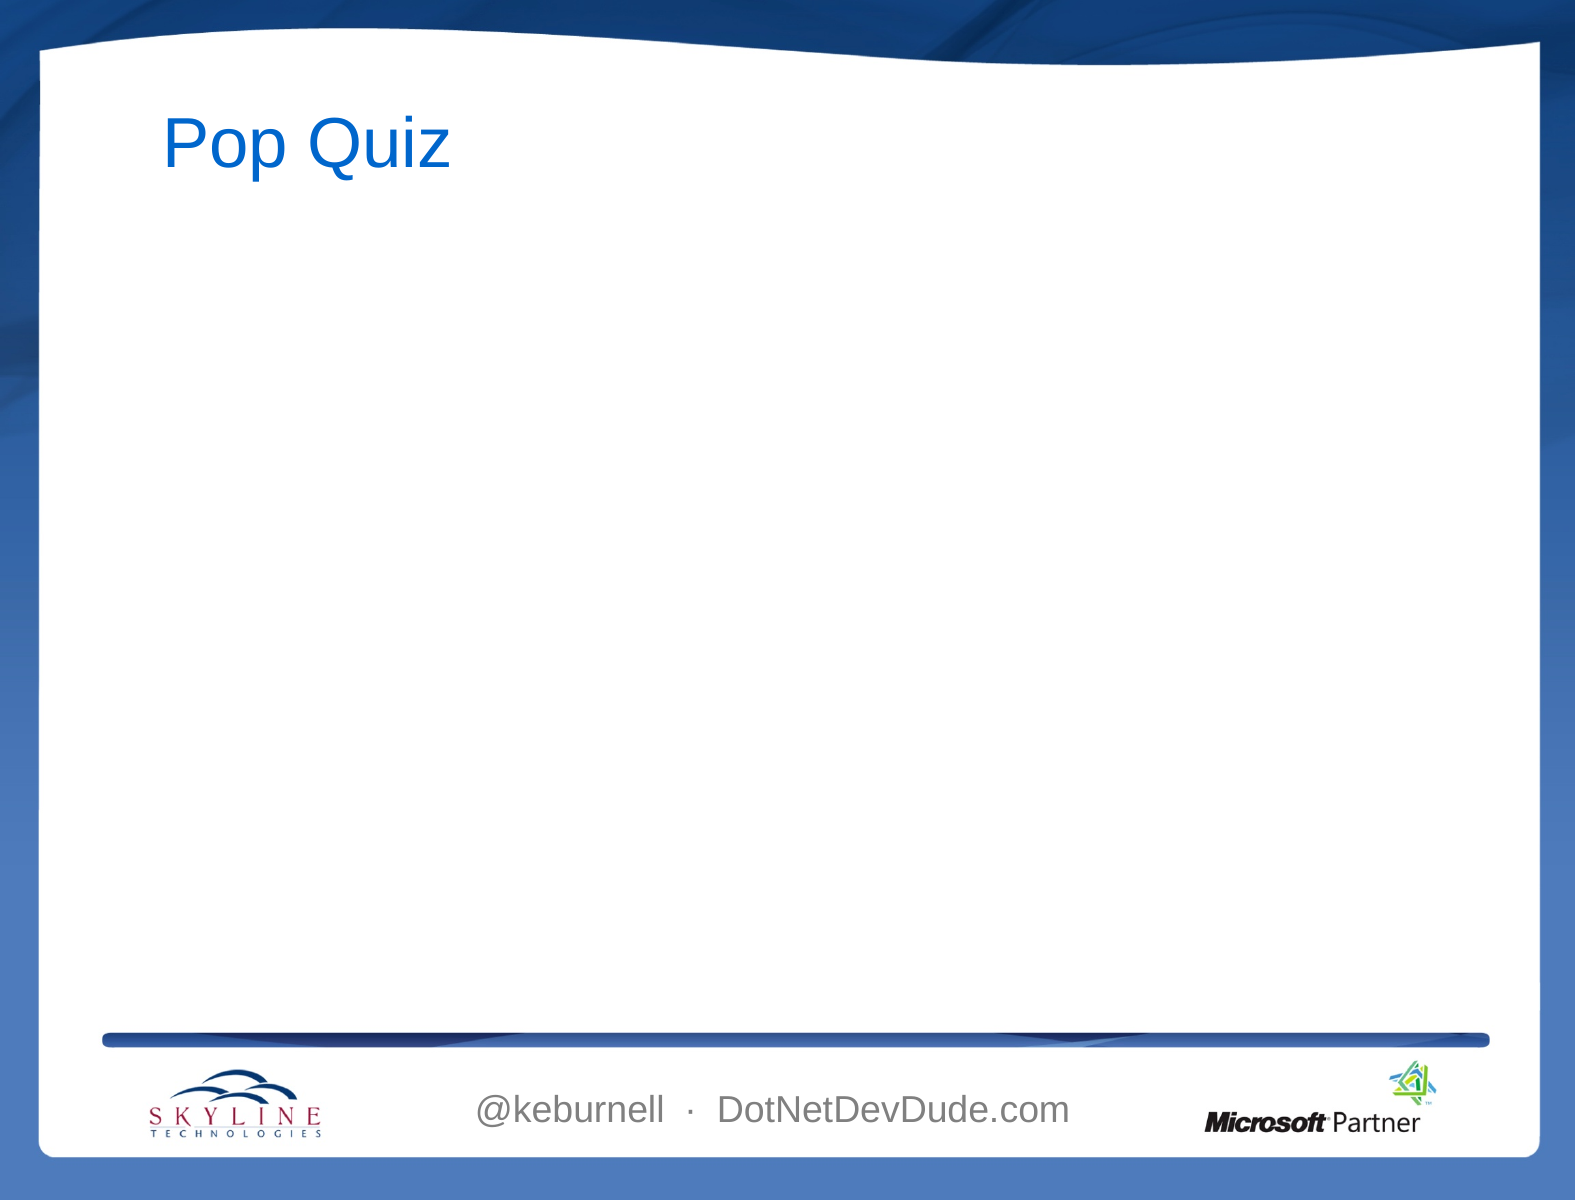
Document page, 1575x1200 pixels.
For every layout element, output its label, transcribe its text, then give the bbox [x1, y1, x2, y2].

title Pop Quiz [146, 62, 1356, 218]
text_box @keburnell ∙ DotNetDevDude.com [399, 1077, 1146, 1138]
picture [0, 0, 1575, 1200]
